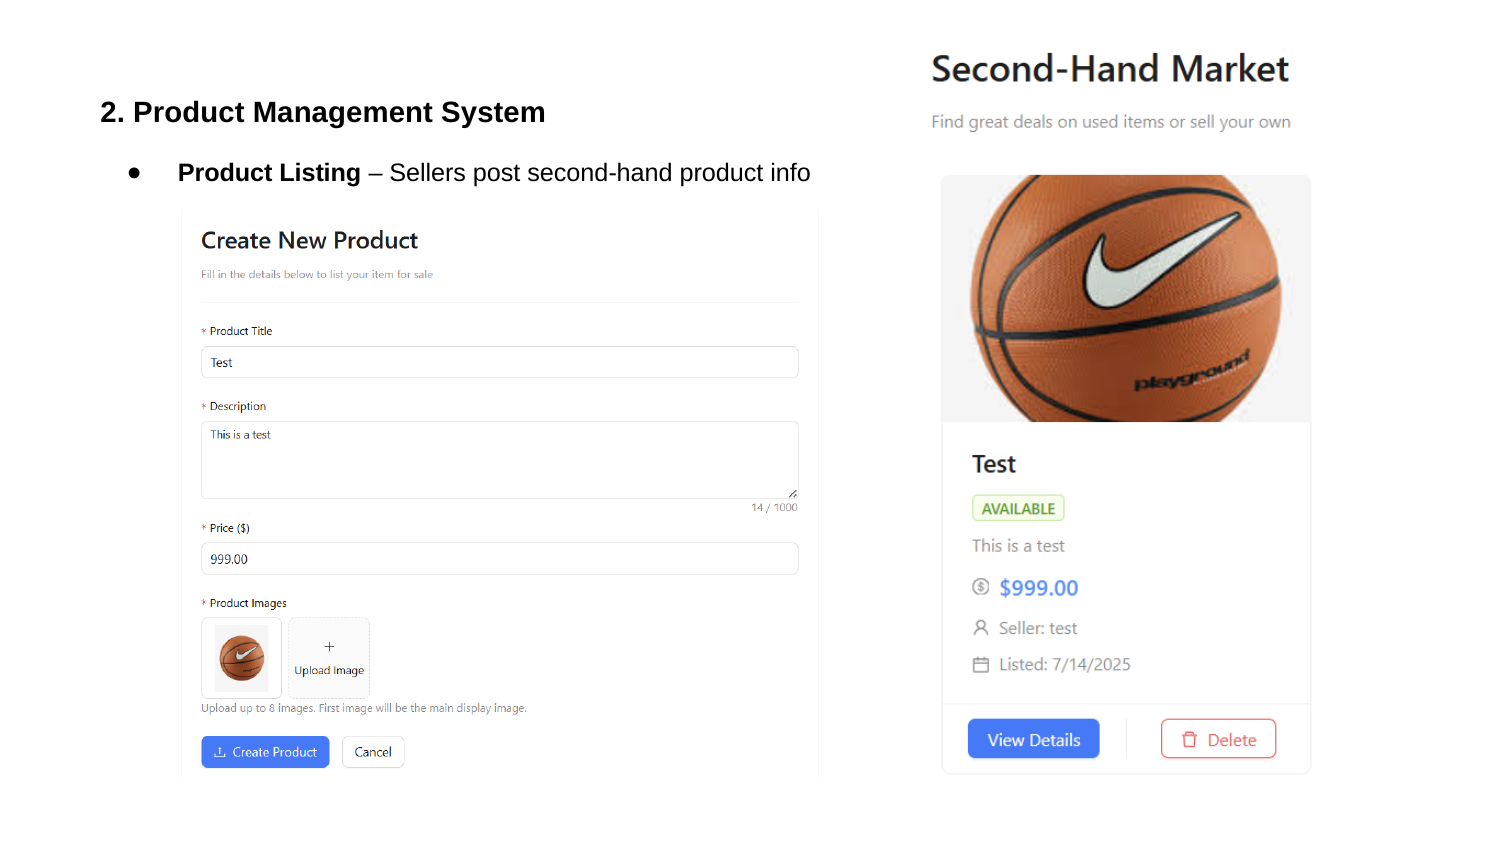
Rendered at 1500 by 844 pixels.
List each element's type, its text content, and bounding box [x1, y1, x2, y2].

title 2. Product Management System Product Listing – Sellers post second-hand product info [85, 73, 830, 211]
picture [143, 210, 857, 778]
picture [877, 42, 1419, 800]
